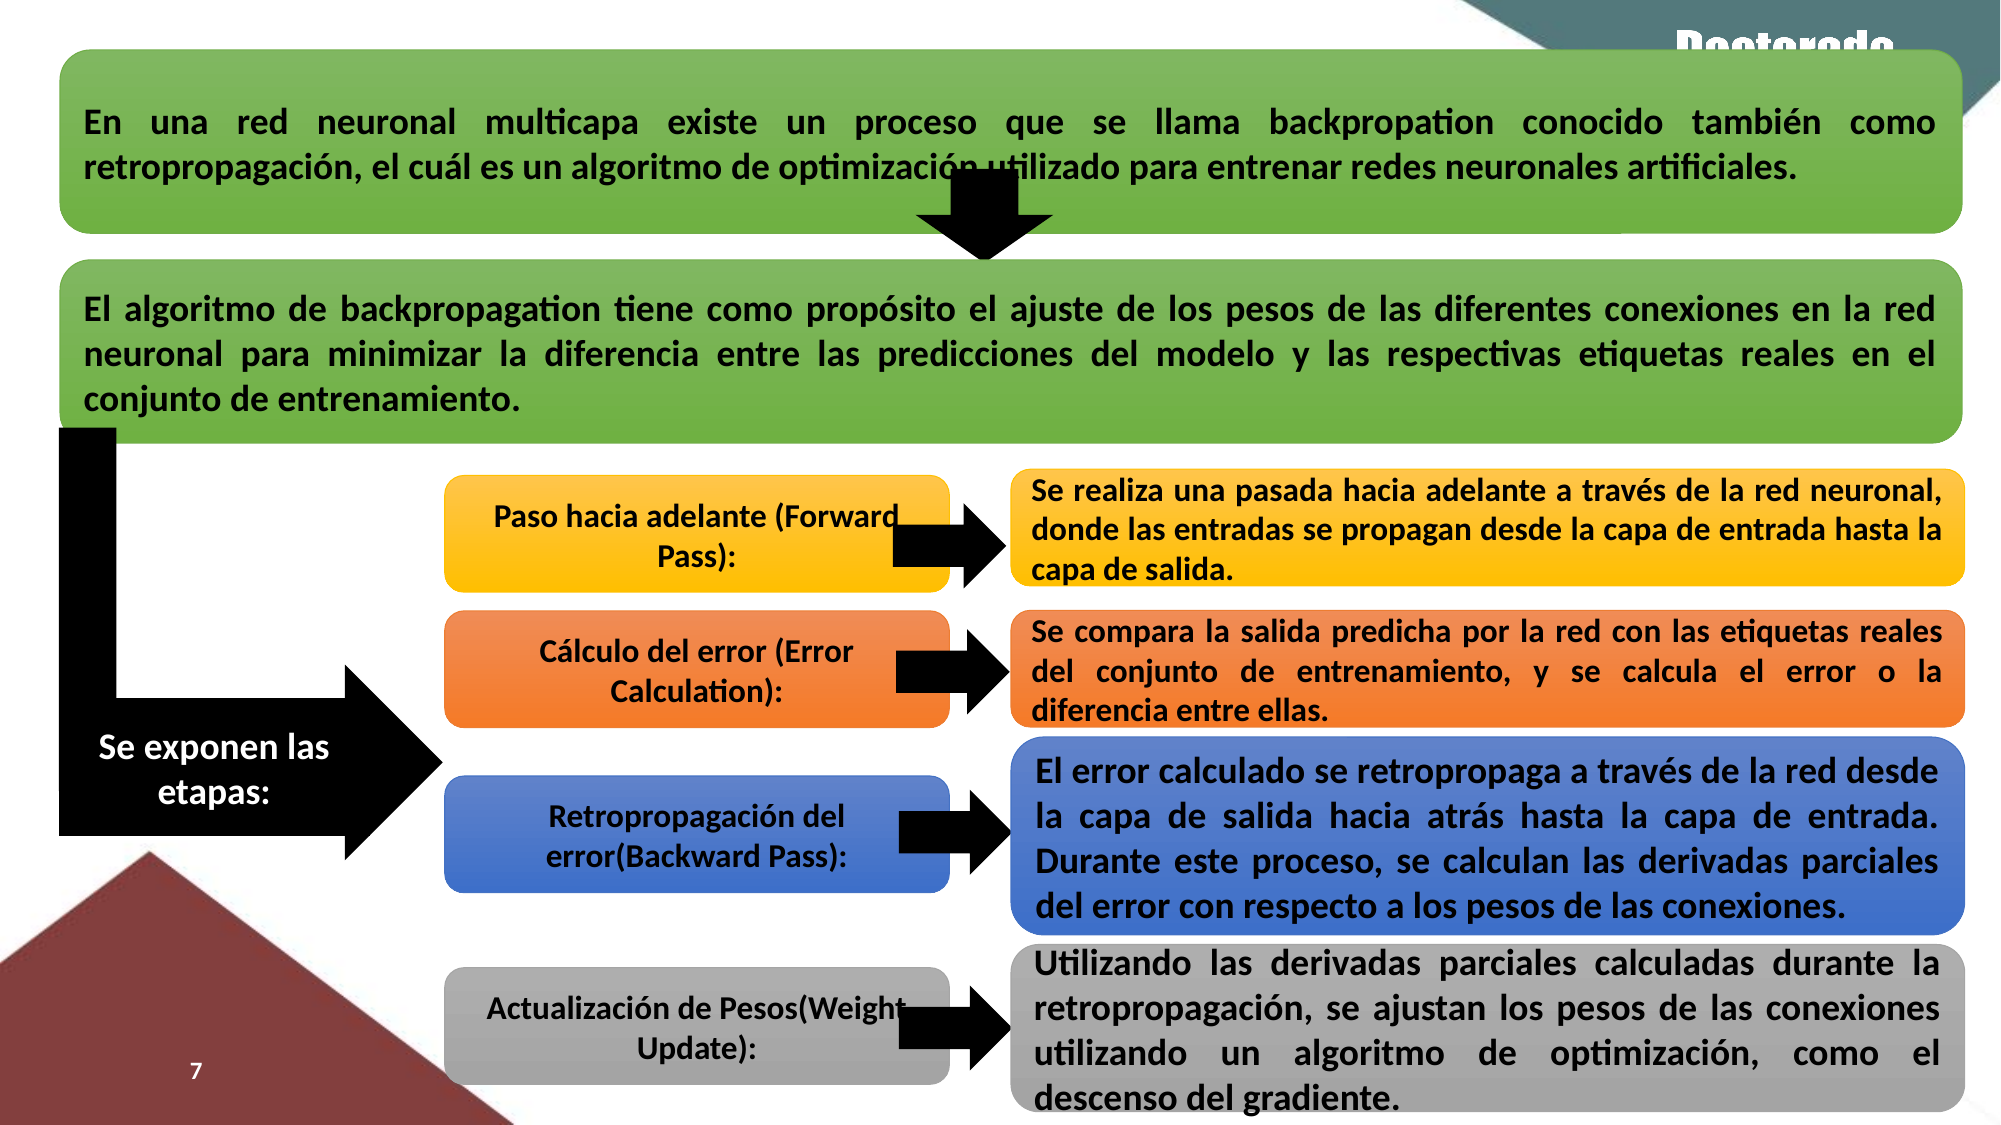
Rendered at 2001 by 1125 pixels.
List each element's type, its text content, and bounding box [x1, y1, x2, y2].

text_box [344, 664, 443, 861]
text_box [892, 503, 1007, 589]
text_box Cálculo del error (Error Calculation): [444, 610, 950, 729]
text_box [915, 168, 1054, 259]
text_box Se compara la salida predicha por la red con las etiquetas reales del conjunto de entrenamiento, y se calcula el error o la diferencia entre ellas. [1010, 609, 1966, 728]
picture [0, 0, 2001, 1125]
text_box [896, 629, 1010, 715]
text_box Actualización de Pesos(Weight Update): [444, 967, 950, 1085]
text_box Se realiza una pasada hacia adelante a través de la red neuronal, donde las entradas se propagan desde la capa de entrada hasta la capa de salida. [1010, 468, 1966, 587]
text_box El algoritmo de backpropagation tiene como propósito el ajuste de los pesos de las diferentes conexiones en la red neuronal para minimizar la diferencia entre las predicciones del modelo y las respectivas etiquetas reales en el conjunto de entrenamiento. [59, 259, 1963, 444]
text_box Retropropagación del error(Backward Pass): [444, 775, 950, 894]
slide_number 7 [137, 1039, 218, 1100]
text_box En una red neuronal multicapa existe un proceso que se llama backpropation conocido también como retropropagación, el cuál es un algoritmo de optimización utilizado para entrenar redes neuronales artificiales. [59, 49, 1963, 234]
text_box Paso hacia adelante (Forward Pass): [444, 474, 950, 593]
text_box Utilizando las derivadas parciales calculadas durante la retropropagación, se ajustan los pesos de las conexiones utilizando un algoritmo de optimización, como el descenso del gradiente. [1010, 943, 1966, 1113]
text_box [898, 985, 1010, 1071]
text_box [58, 427, 117, 792]
text_box El error calculado se retropropaga a través de la red desde la capa de salida hacia atrás hasta la capa de entrada. Durante este proceso, se calculan las derivadas parciales del error con respecto a los pesos de las conexiones. [1010, 736, 1966, 936]
text_box Se exponen las etapas: [59, 698, 370, 836]
text_box [898, 789, 1010, 875]
